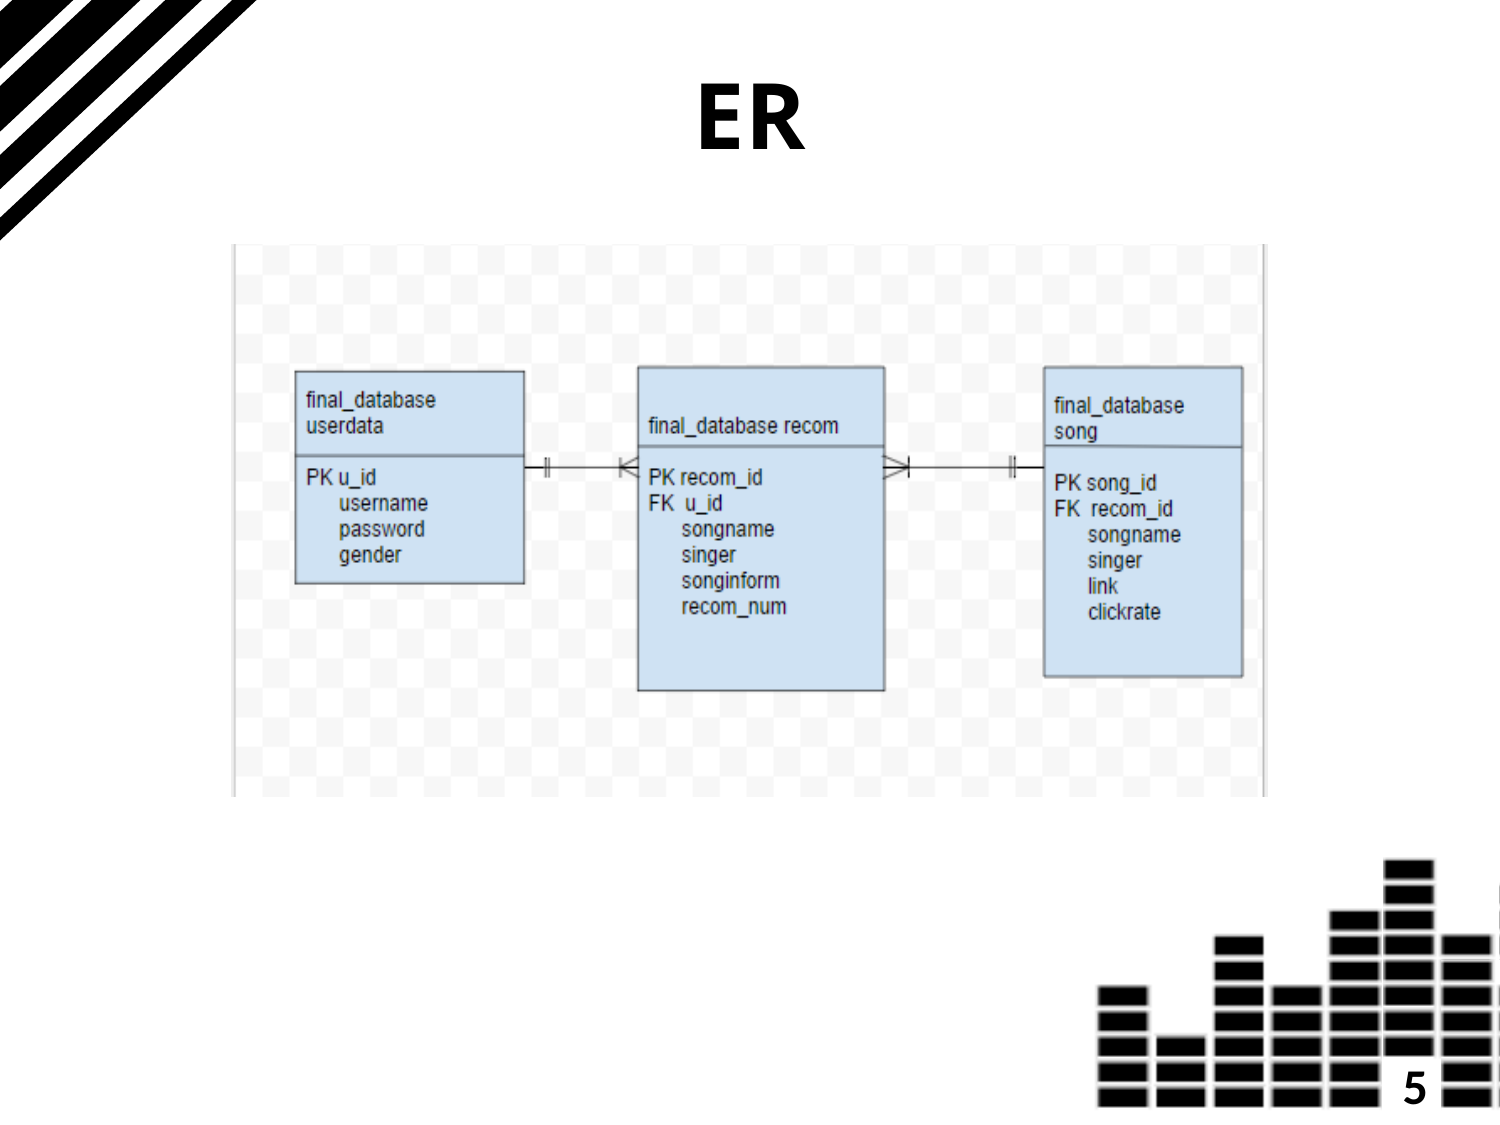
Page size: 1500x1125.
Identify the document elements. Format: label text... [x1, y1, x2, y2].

title ER [330, 19, 1425, 207]
text_box 5 [1387, 1071, 1435, 1107]
picture [1080, 837, 1500, 1125]
picture [231, 243, 1268, 798]
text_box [0, 0, 325, 280]
